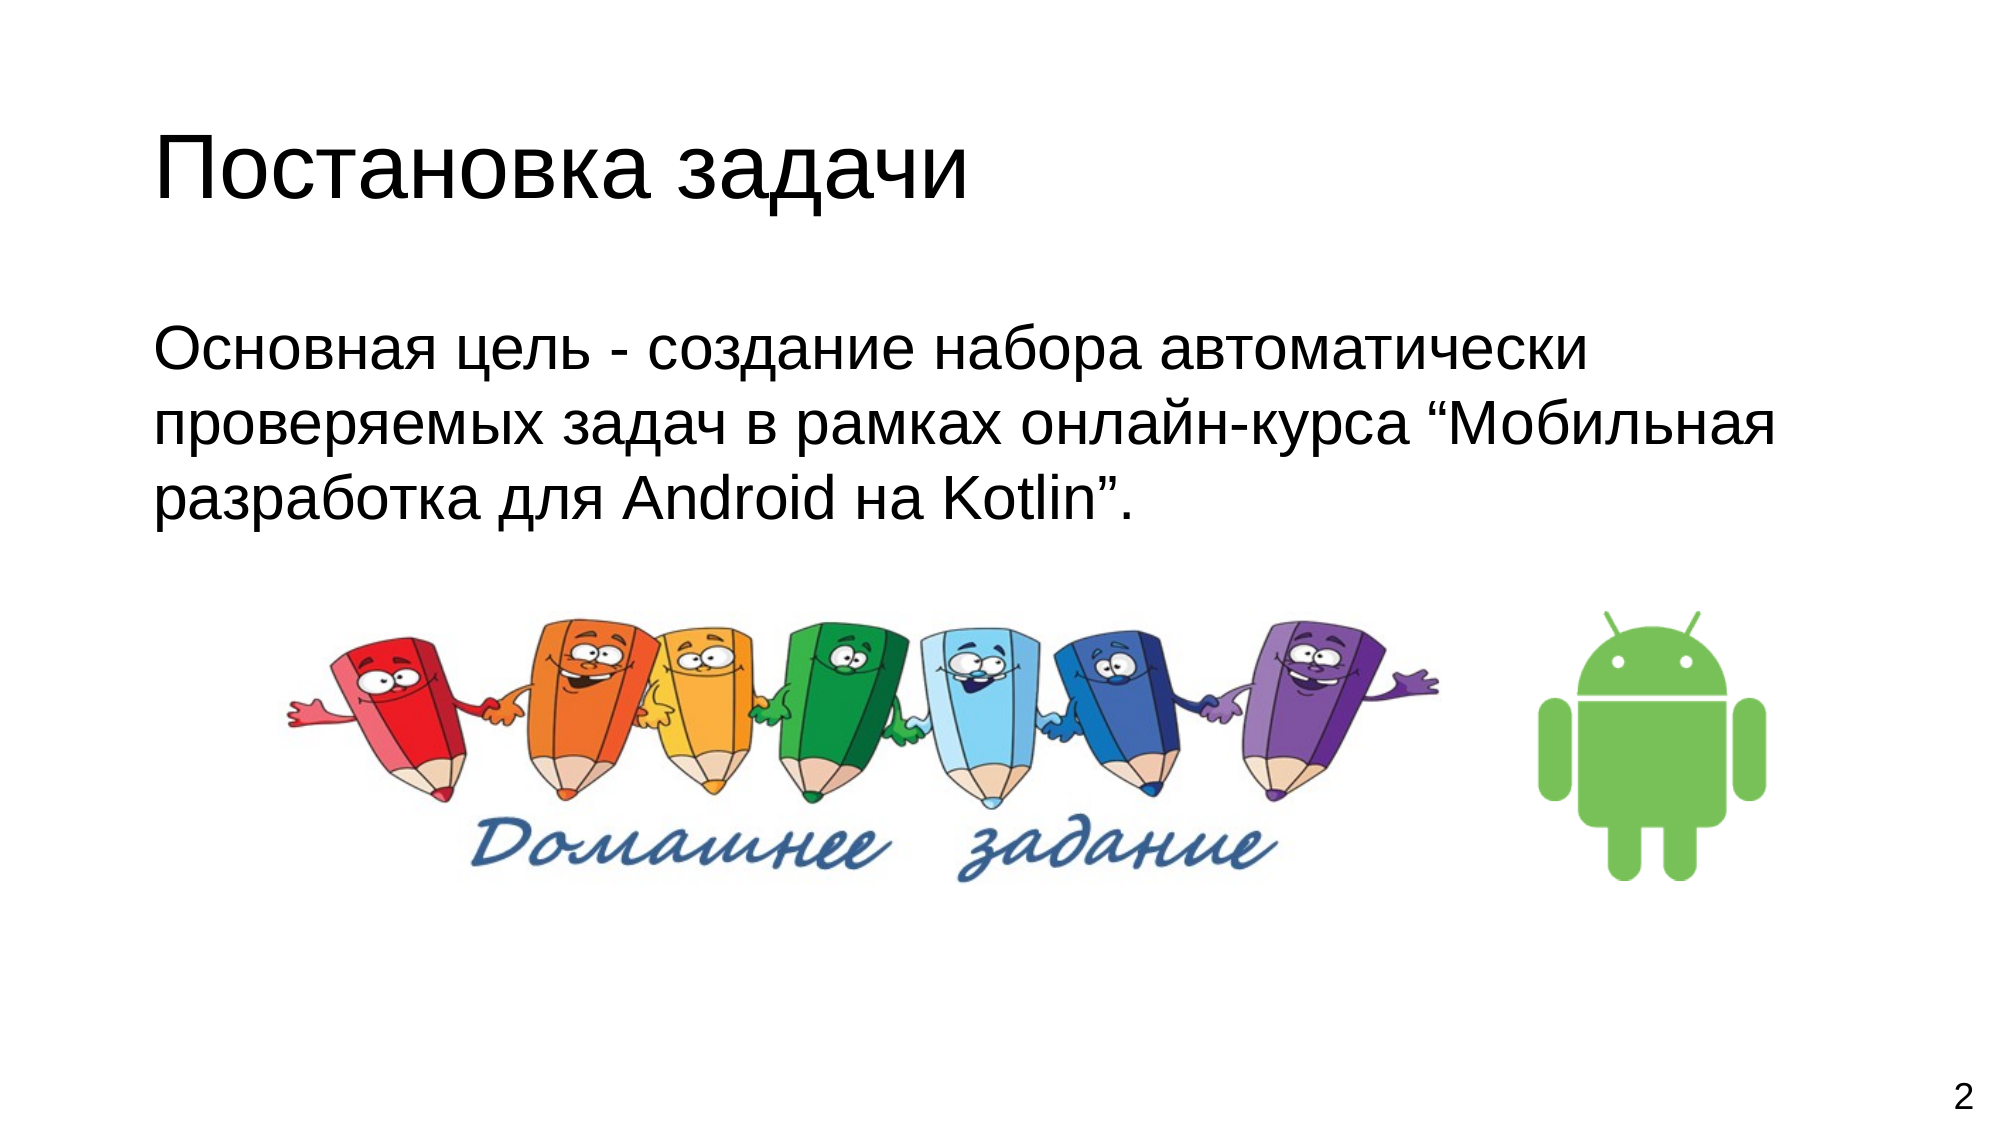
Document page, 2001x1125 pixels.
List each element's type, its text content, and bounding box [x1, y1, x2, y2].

text_box 2 [1938, 1064, 2000, 1125]
picture [277, 611, 1442, 885]
text_box Основная цель - создание набора автоматически проверяемых задач в рамках онлайн-курса “Мобильная разработка для Android на Kotlin”. [138, 299, 1864, 1014]
picture [1518, 611, 1788, 881]
text_box Постановка задачи [138, 60, 1864, 278]
